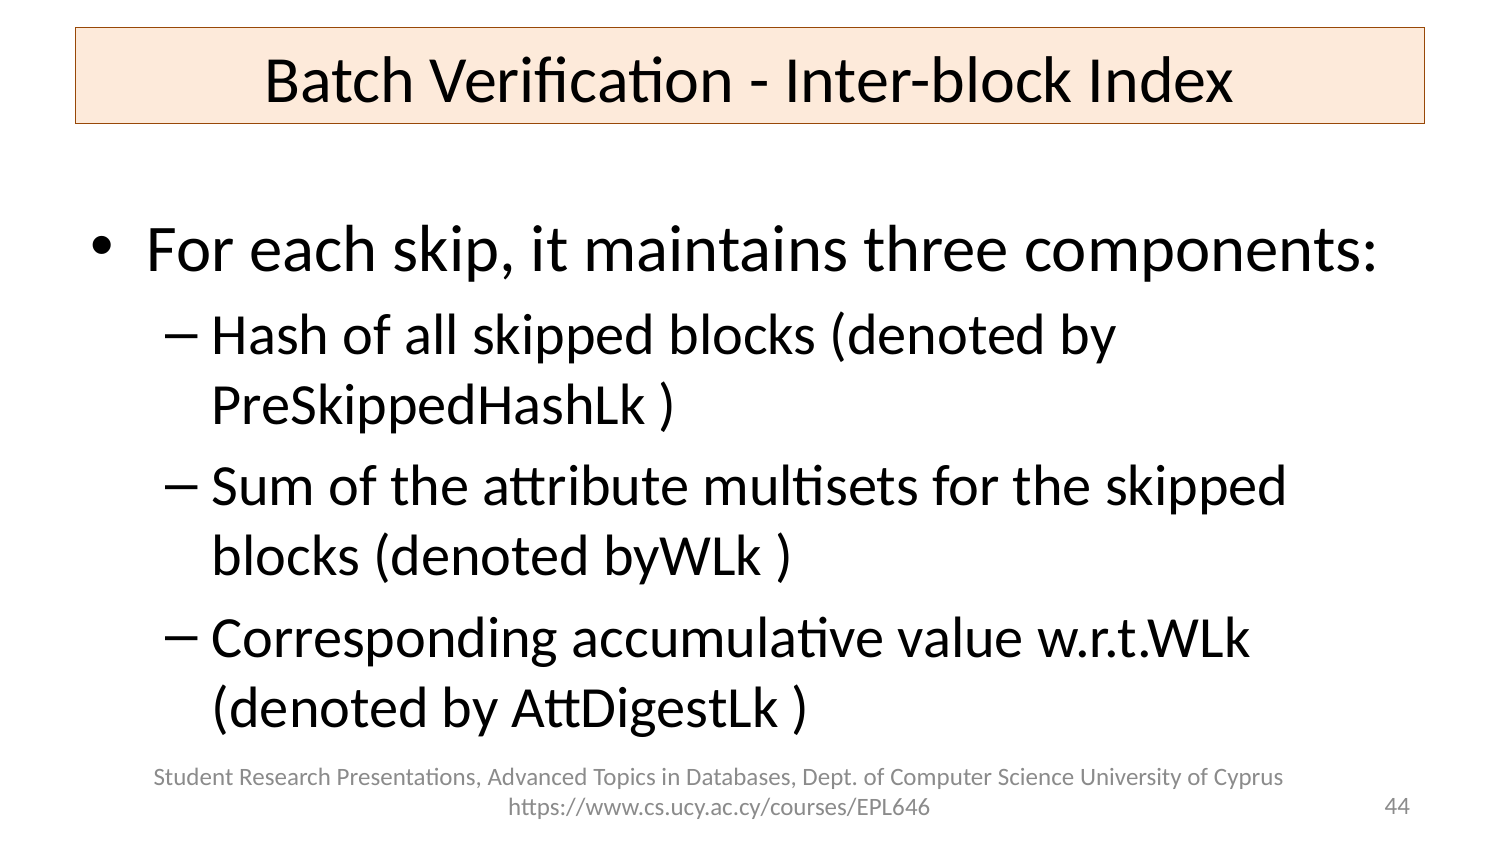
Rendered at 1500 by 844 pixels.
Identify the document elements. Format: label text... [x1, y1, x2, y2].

list For each skip, it maintains three components: Hash of all skipped blocks (denoted by PreSkippedHashLk ) Sum of the attribute multisets for the skipped blocks (denoted byWLk ) Corresponding accumulative value w.r.t.WLk (denoted by AttDigestLk ) [75, 196, 1425, 754]
slide_number 44 [1074, 782, 1425, 827]
footer Student Research Presentations, Advanced Topics in Databases, Dept. of Computer Science University of Cyprus https://www.cs.ucy.ac.cy/courses/EPL646 [75, 754, 1365, 827]
title Batch Verification - Inter-block Index [75, 27, 1425, 124]
